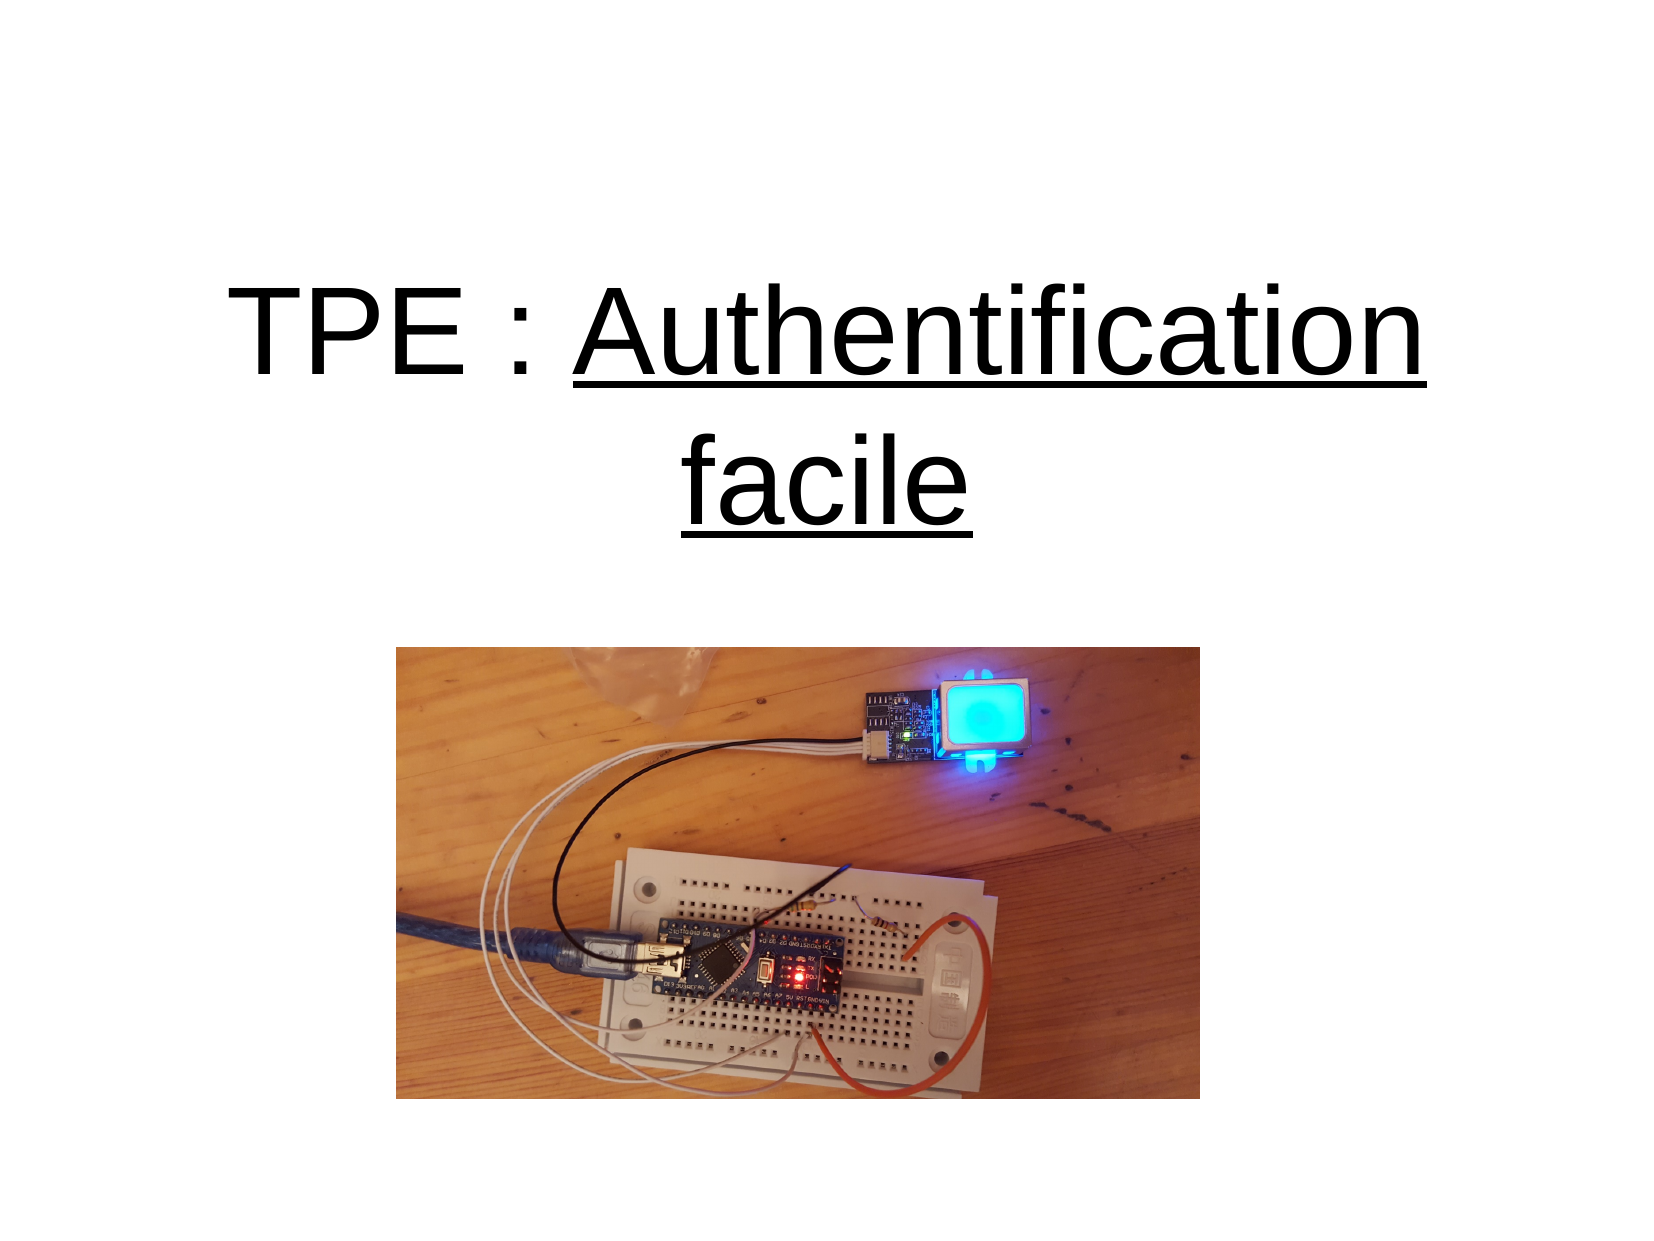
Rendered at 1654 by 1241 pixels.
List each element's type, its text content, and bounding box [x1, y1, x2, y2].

picture [396, 647, 1200, 1099]
text_box TPE : Authentification facile [206, 117, 1447, 550]
